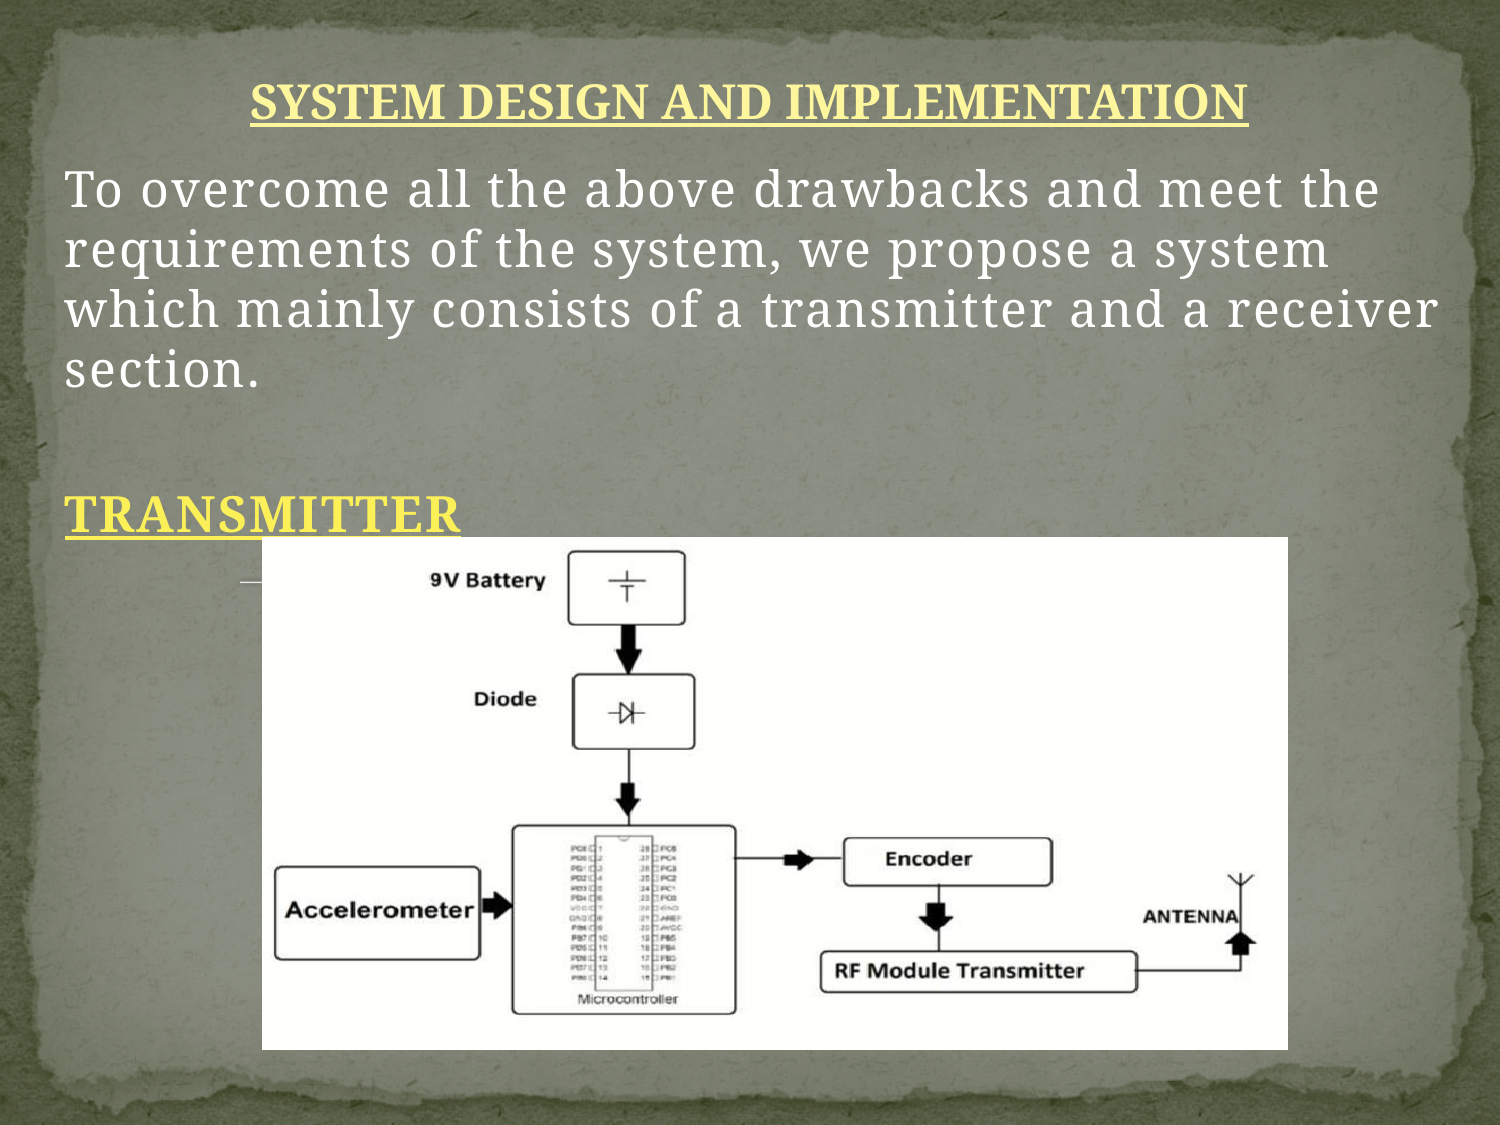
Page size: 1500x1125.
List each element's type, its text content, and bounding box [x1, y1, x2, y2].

title SYSTEM DESIGN AND IMPLEMENTATION [112, 62, 1388, 175]
subtitle To overcome all the above drawbacks and meet the requirements of the system, we propose a system which mainly consists of a transmitter and a receiver section. TRANSMITTER [50, 149, 1463, 1088]
picture [262, 537, 1288, 1050]
